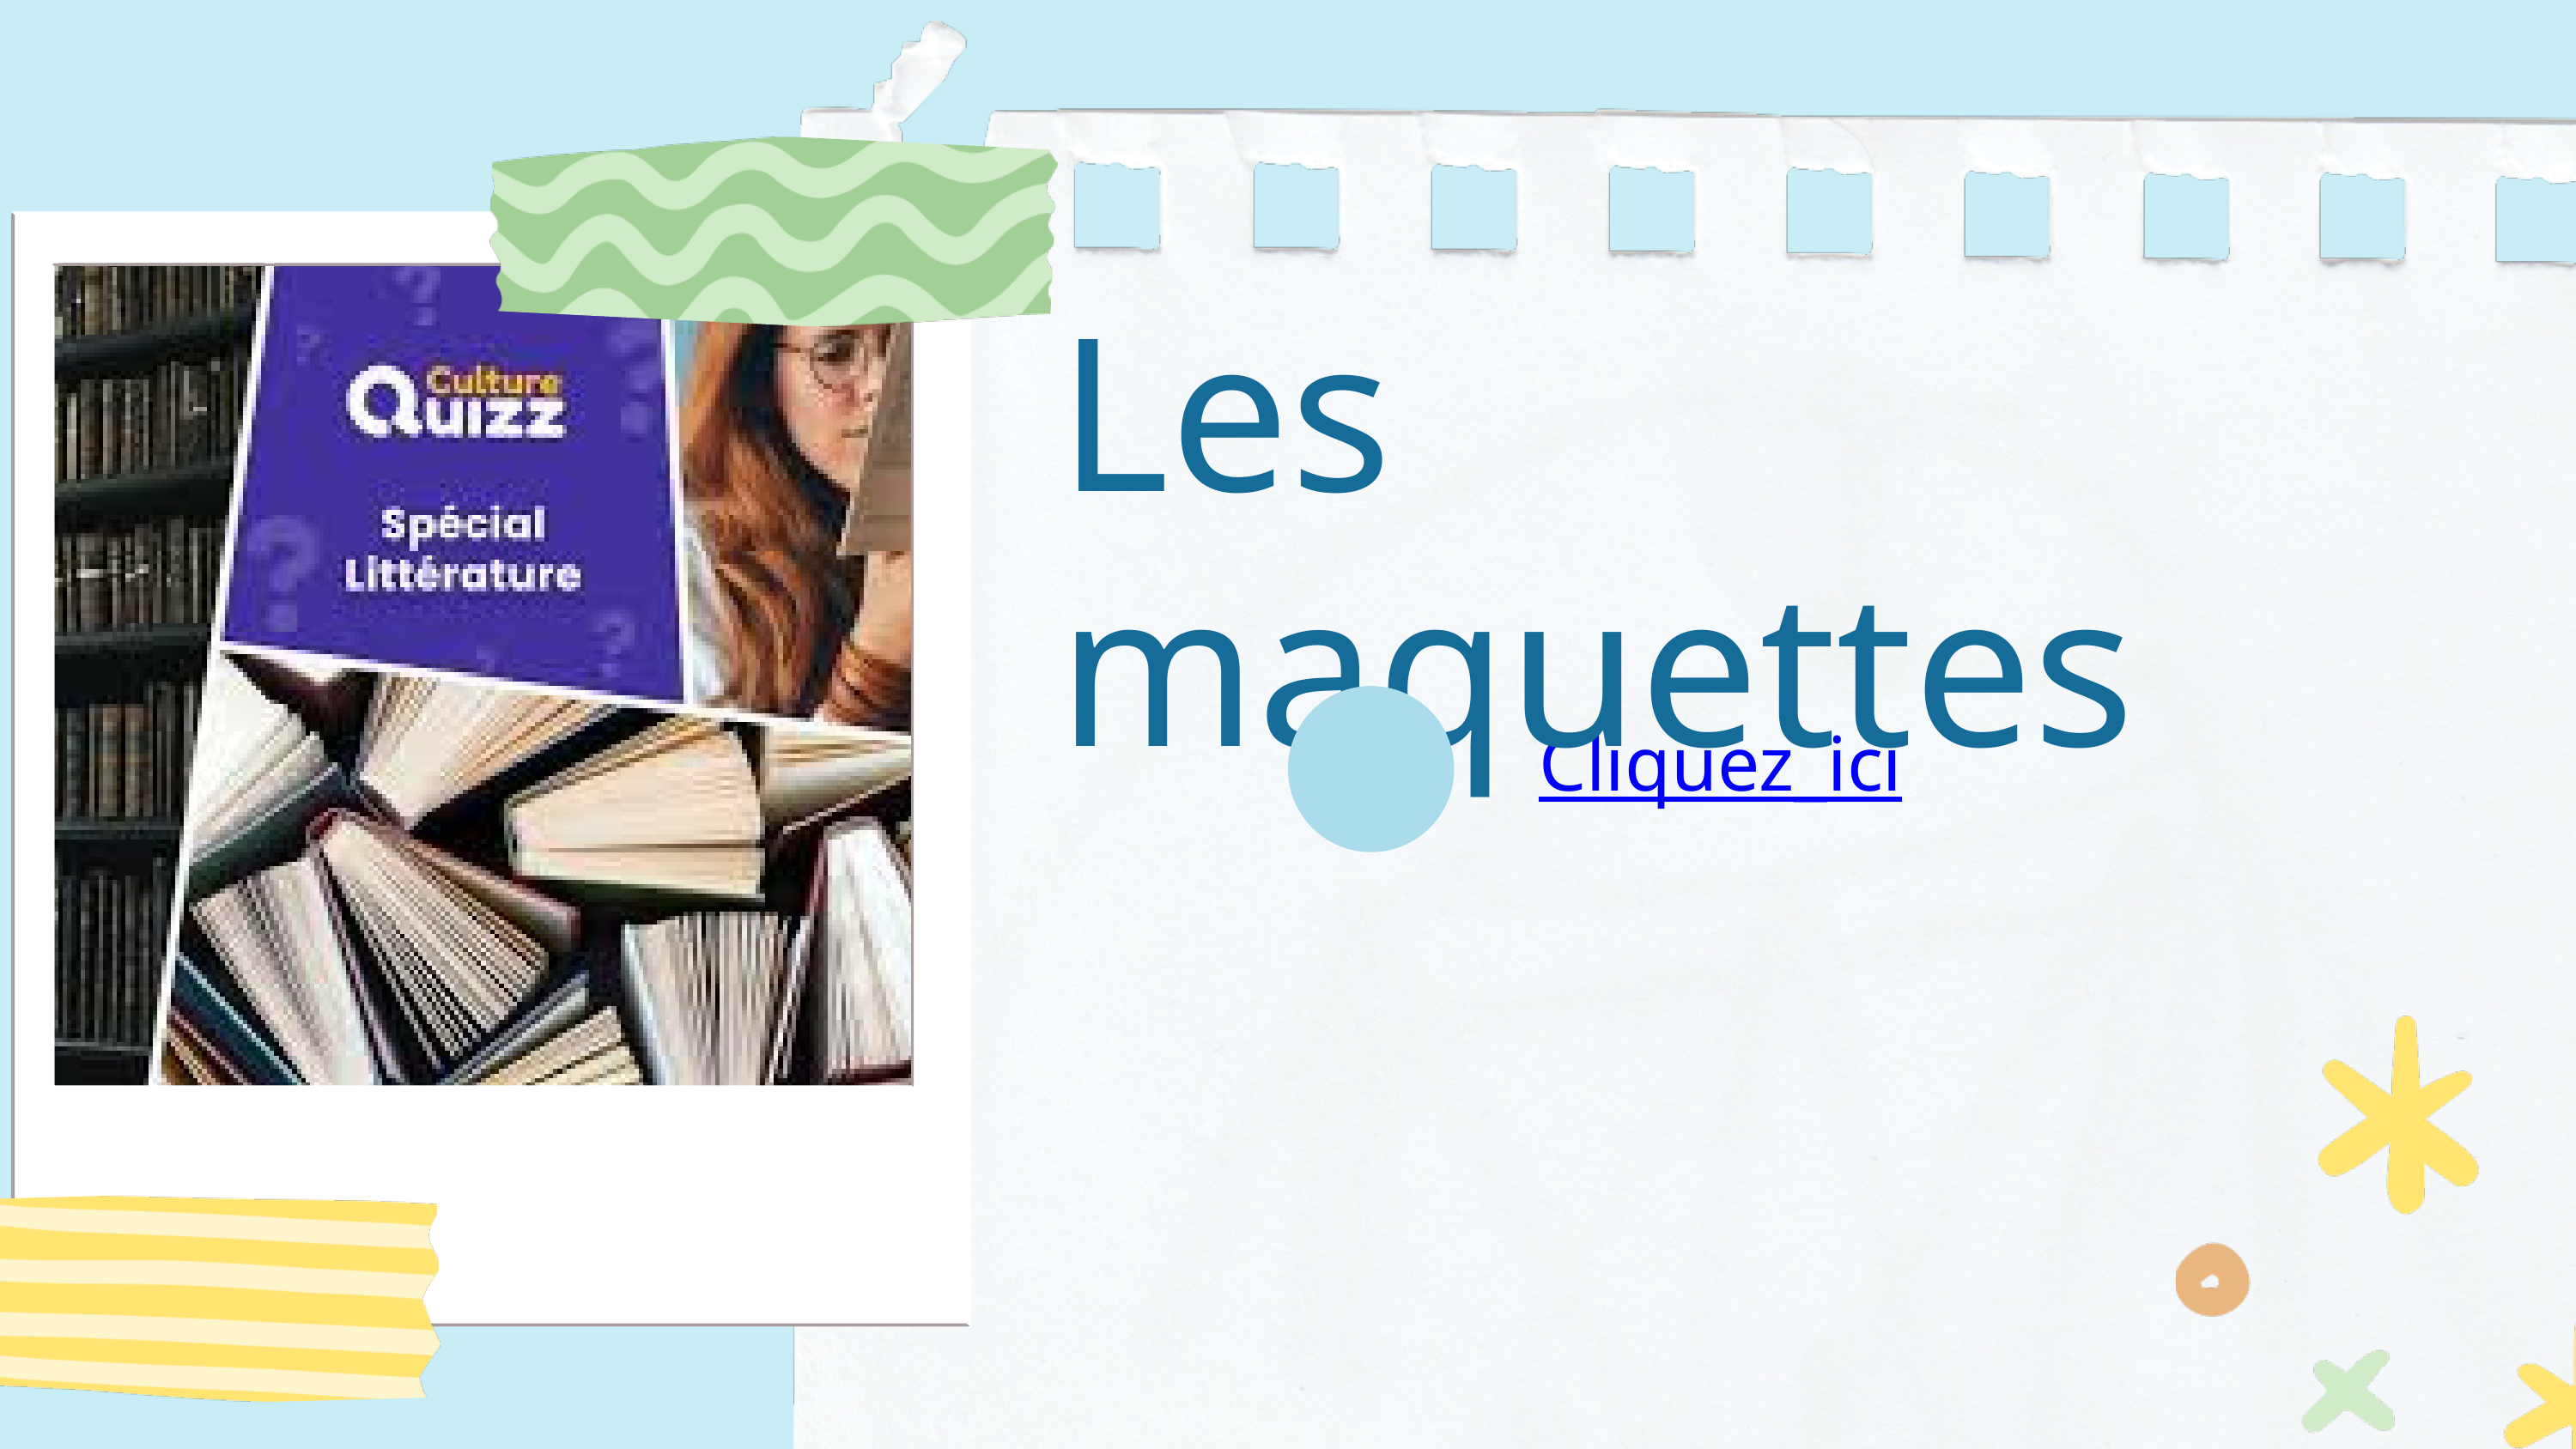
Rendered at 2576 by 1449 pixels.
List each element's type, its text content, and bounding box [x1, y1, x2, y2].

text_box Les maquettes [1058, 278, 2432, 790]
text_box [1287, 685, 1455, 852]
text_box Cliquez_ici [1539, 790, 2115, 819]
text_box [2175, 1015, 2576, 1449]
text_box [489, 122, 1059, 339]
text_box [0, 1198, 442, 1410]
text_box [10, 210, 972, 1327]
text_box [793, 21, 2576, 1449]
